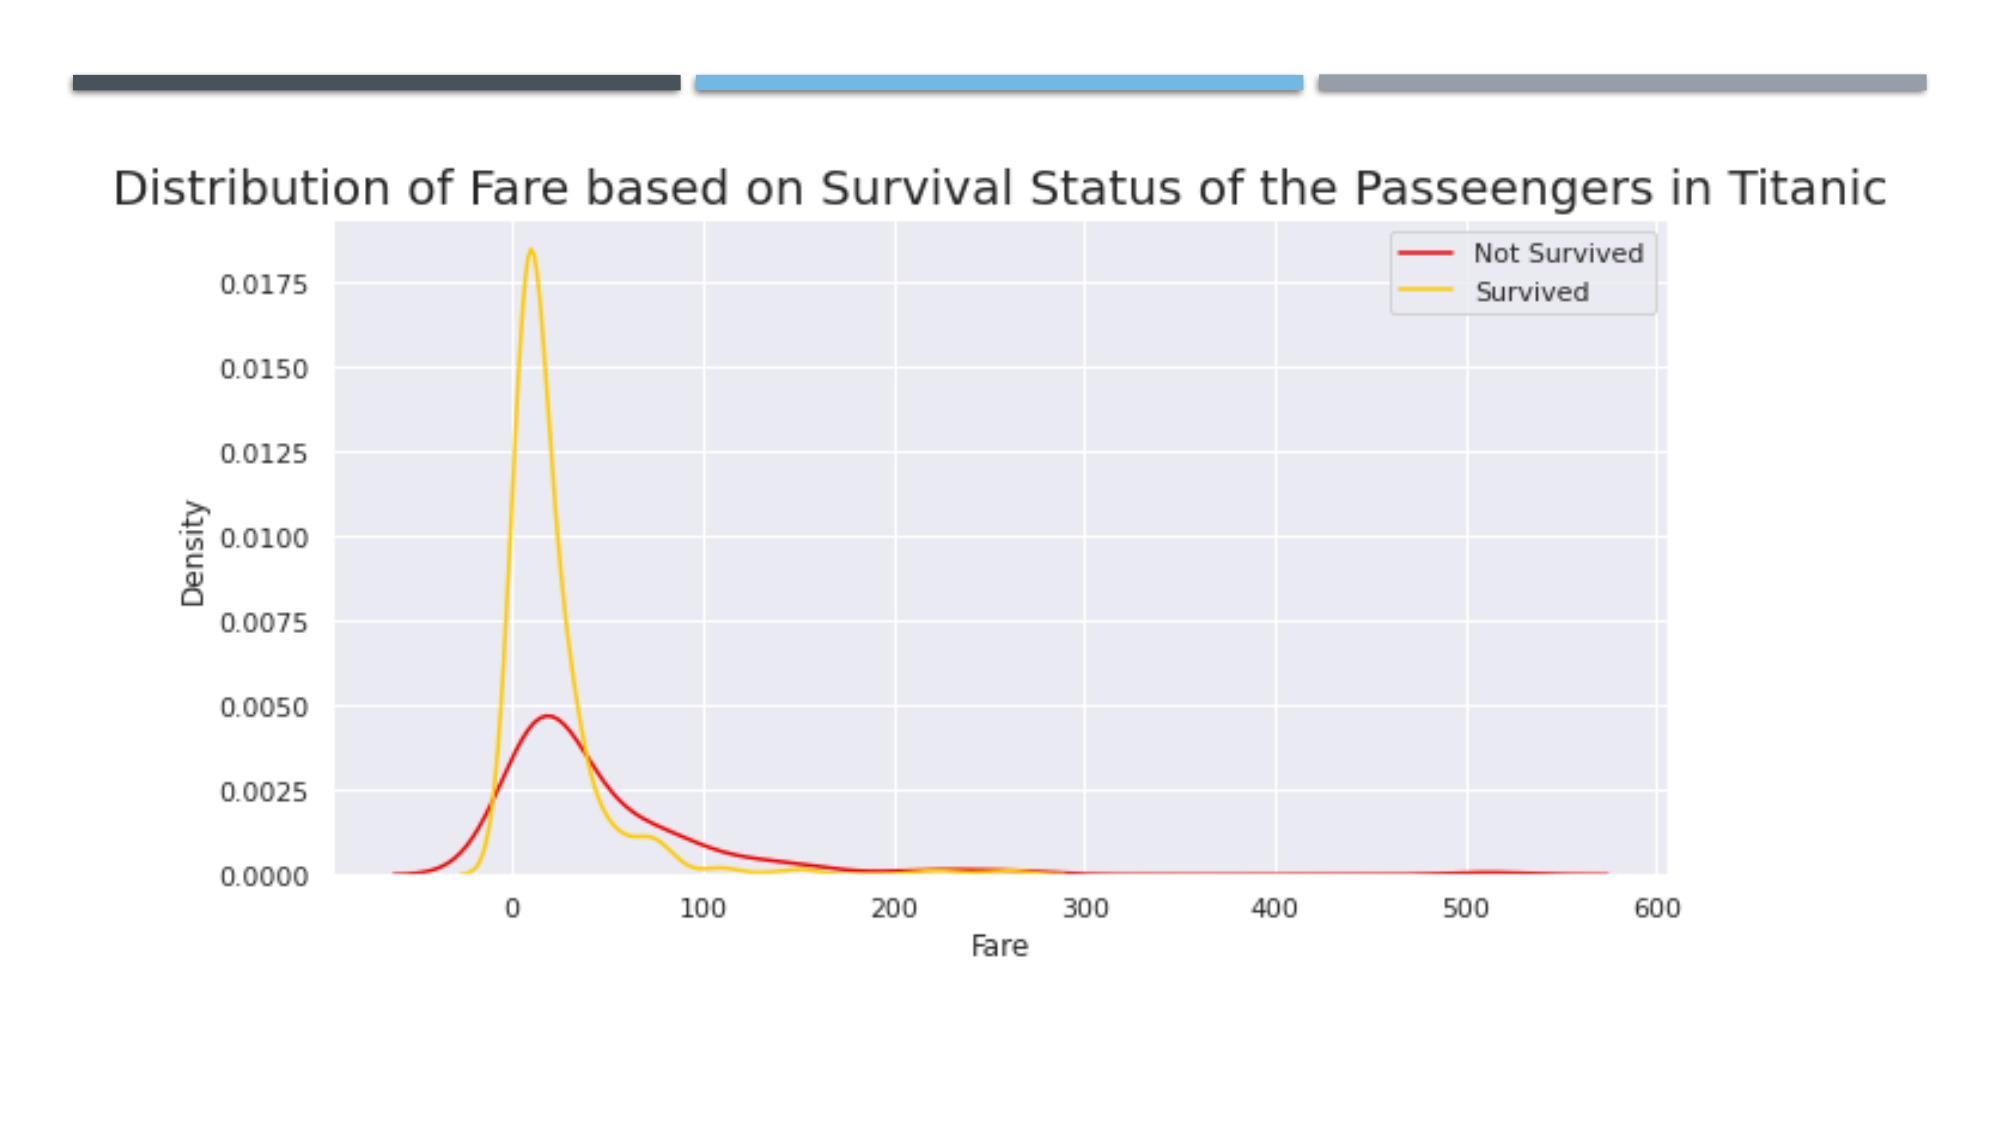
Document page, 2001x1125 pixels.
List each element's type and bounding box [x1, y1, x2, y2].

list [96, 152, 1905, 981]
